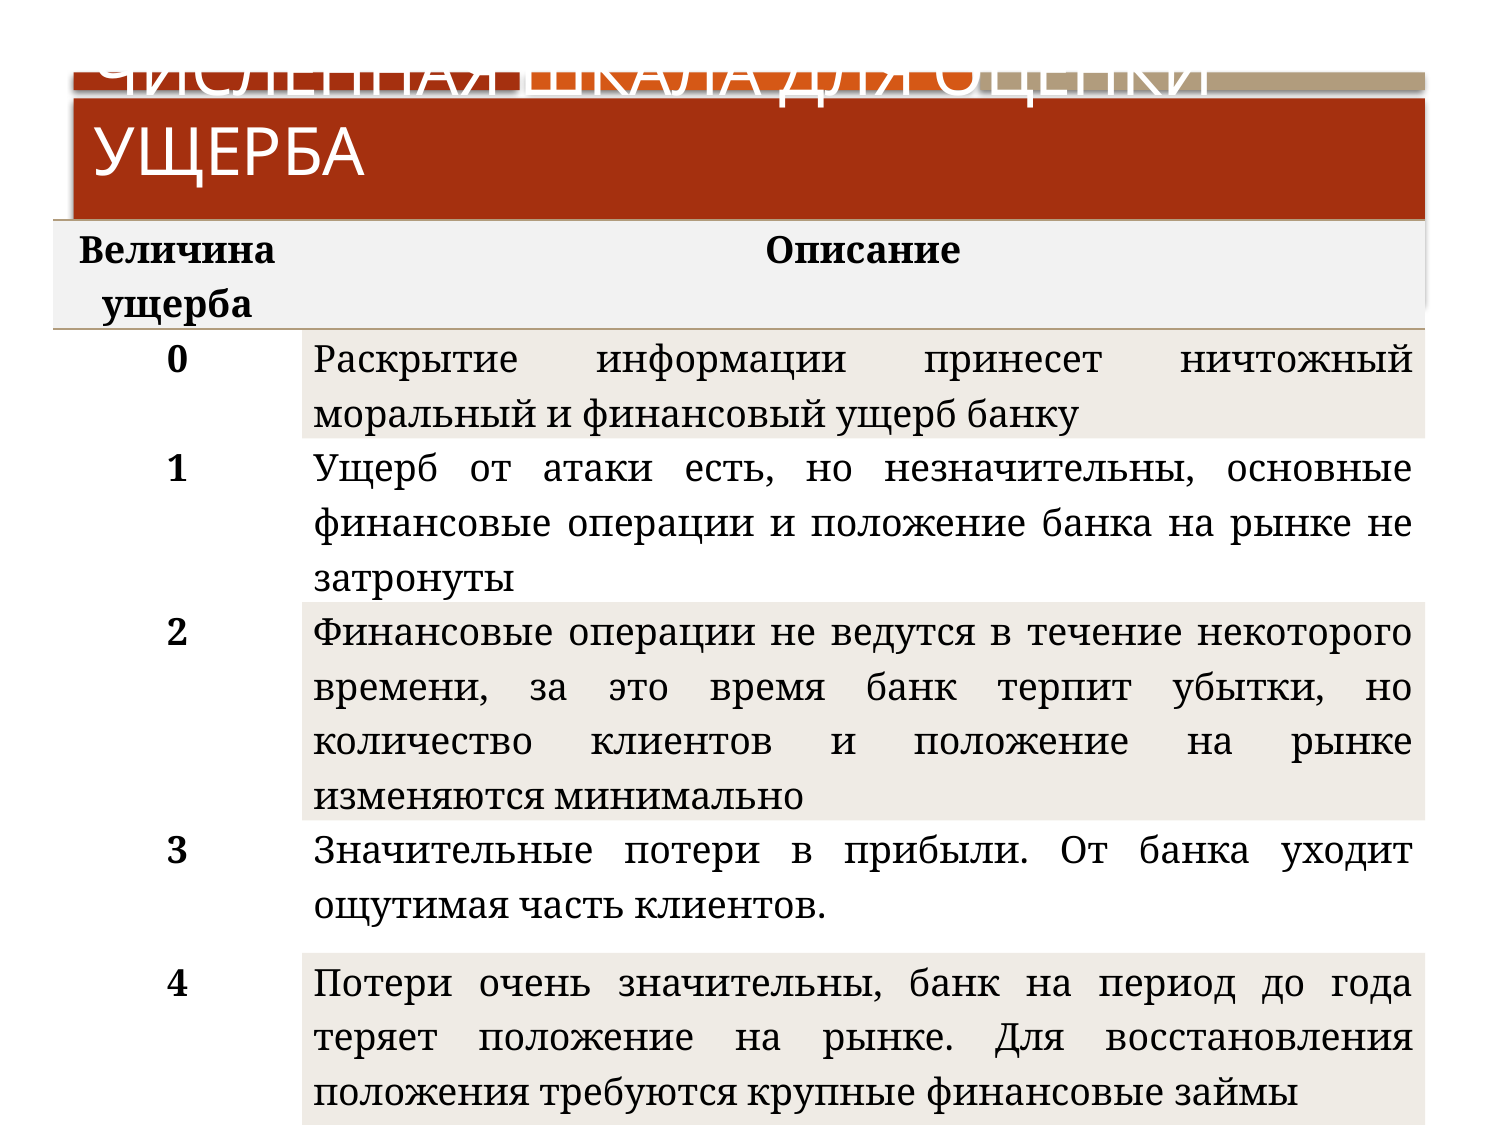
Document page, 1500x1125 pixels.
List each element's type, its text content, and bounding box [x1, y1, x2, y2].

table_cell 0 [53, 330, 302, 438]
table_cell 3 [53, 820, 302, 953]
table_cell Раскрытие информации принесет ничтожный моральный и финансовый ущерб банку [302, 330, 1425, 438]
table_header Описание [302, 221, 1425, 328]
table_cell 2 [53, 602, 302, 820]
table_cell 4 [53, 953, 302, 1125]
table_cell 1 [53, 438, 302, 602]
table_cell Значительные потери в прибыли. От банка уходит ощутимая часть клиентов. [302, 820, 1425, 953]
table_cell Ущерб от атаки есть, но незначительны, основные финансовые операции и положение банка на рынке не затронуты [302, 438, 1425, 602]
title Численная шкала для оценки ущерба [78, 54, 1425, 196]
table_cell Финансовые операции не ведутся в течение некоторого времени, за это время банк терпит убытки, но количество клиентов и положение на рынке изменяются минимально [302, 602, 1425, 820]
table_header Величина ущерба [53, 221, 302, 328]
table_cell Потери очень значительны, банк на период до года теряет положение на рынке. Для восстановления положения требуются крупные финансовые займы [302, 953, 1425, 1125]
